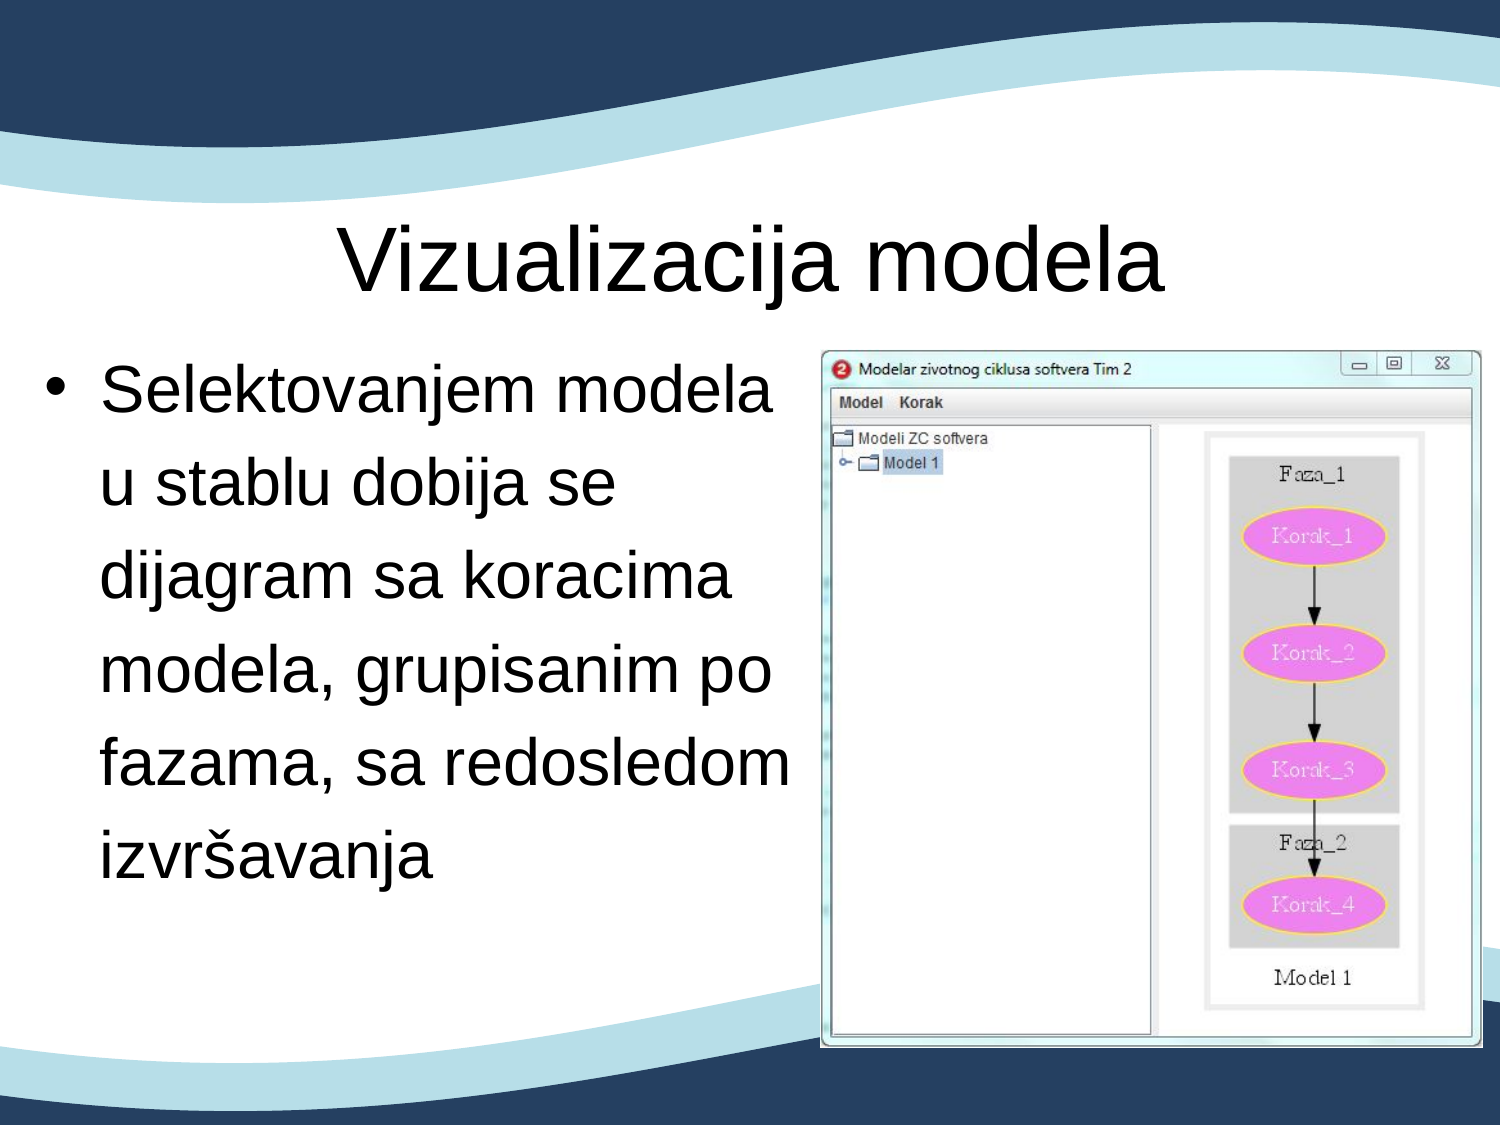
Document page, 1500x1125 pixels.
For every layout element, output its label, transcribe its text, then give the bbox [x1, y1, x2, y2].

title Vizualizacija modela [76, 160, 1427, 348]
picture [820, 349, 1483, 1048]
list Selektovanjem modela u stablu dobija se dijagram sa koracima modela, grupisanim po fazama, sa redosledom izvršavanja [29, 338, 1417, 990]
